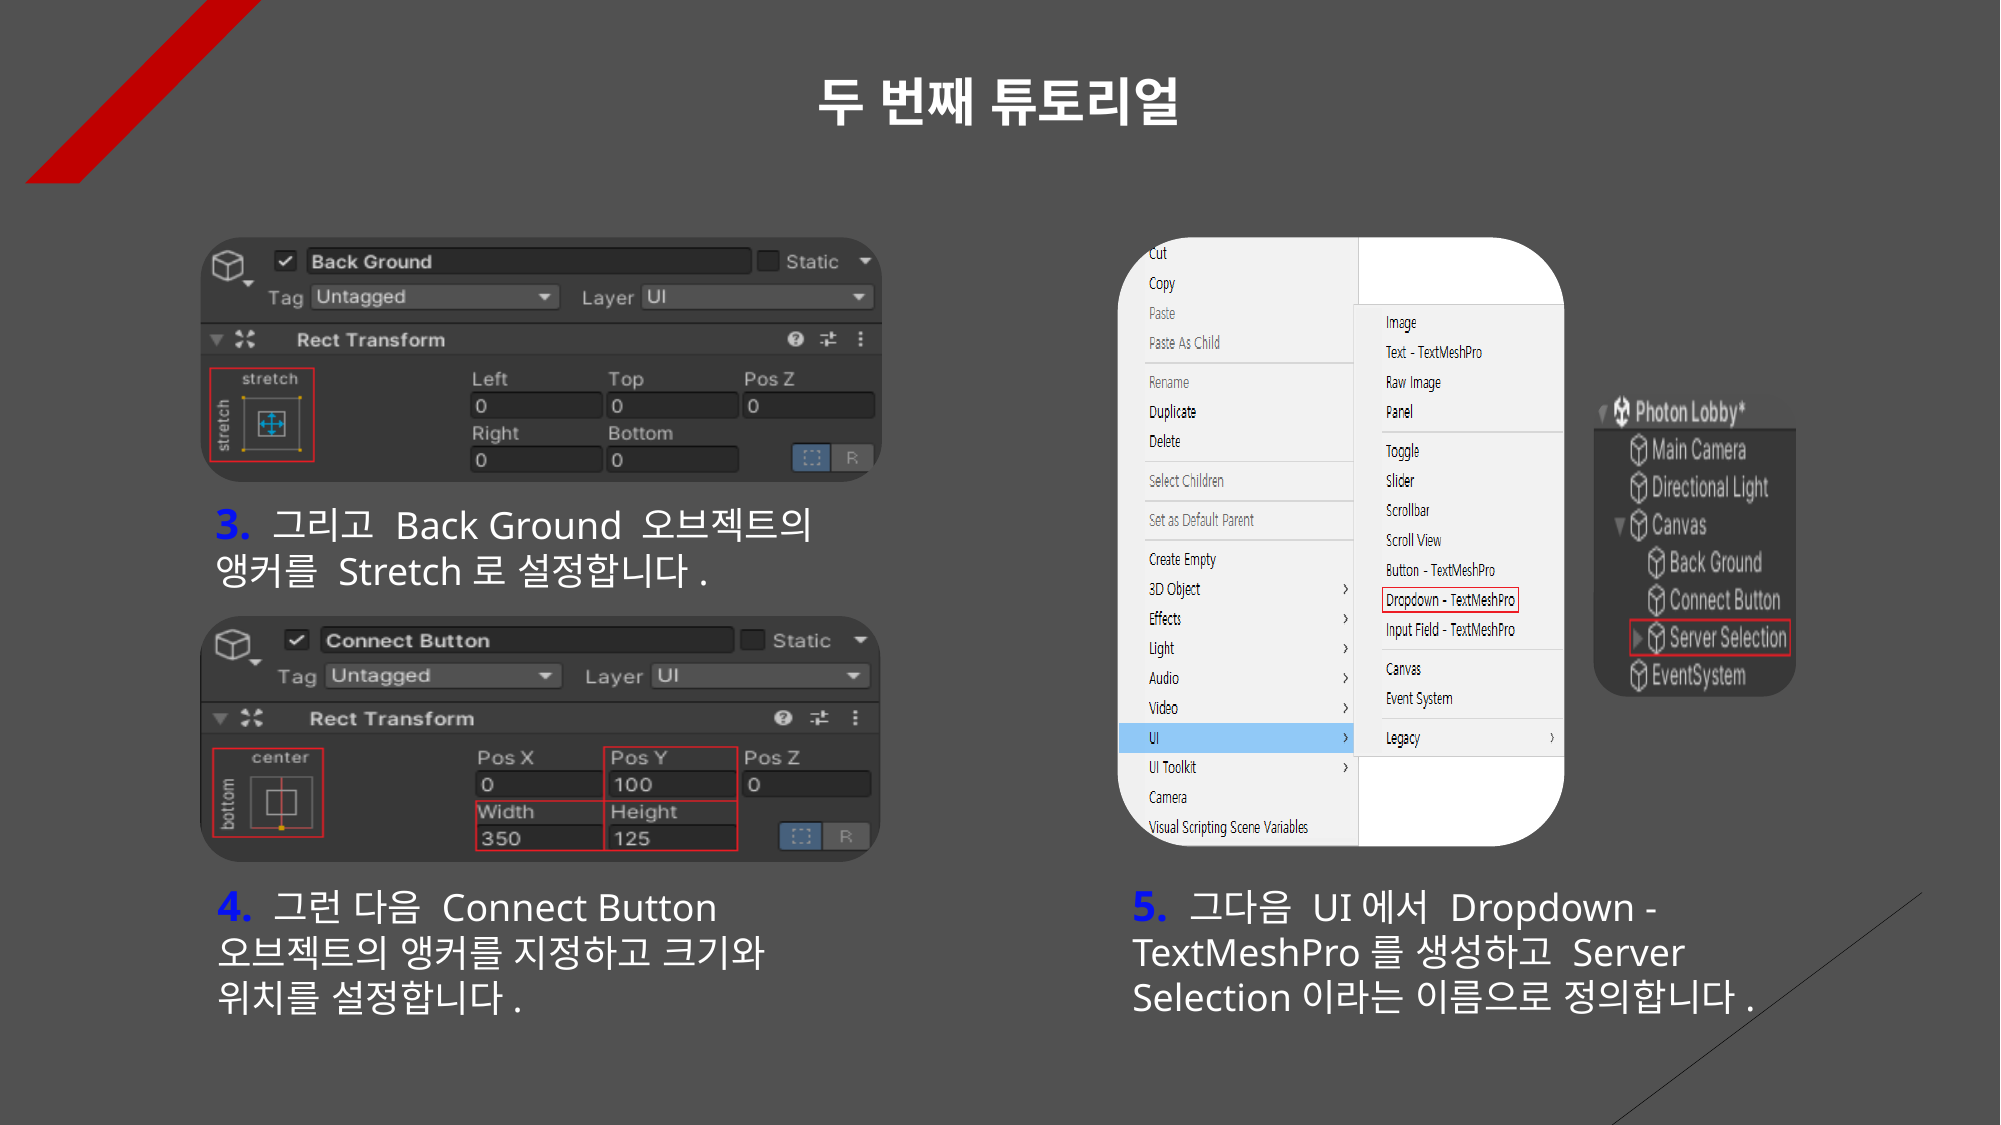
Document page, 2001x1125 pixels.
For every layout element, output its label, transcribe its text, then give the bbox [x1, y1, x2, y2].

text_box 4. 그런 다음 Connect Button 오브젝트의 앵커를 지정하고 크기와 위치를 설정합니다. [202, 872, 882, 1028]
picture [200, 616, 881, 863]
picture [1117, 237, 1565, 847]
picture [200, 237, 882, 482]
text_box 3. 그리고 Back Ground 오브젝트의 앵커를 Stretch로 설정합니다. [200, 490, 882, 601]
text_box 5. 그다음 UI에서 Dropdown - TextMeshPro를 생성하고 Server Selection이라는 이름으로 정의합니다. [1117, 871, 1796, 1027]
text_box 두 번째 튜토리얼 [711, 61, 1288, 140]
picture [1593, 394, 1796, 697]
